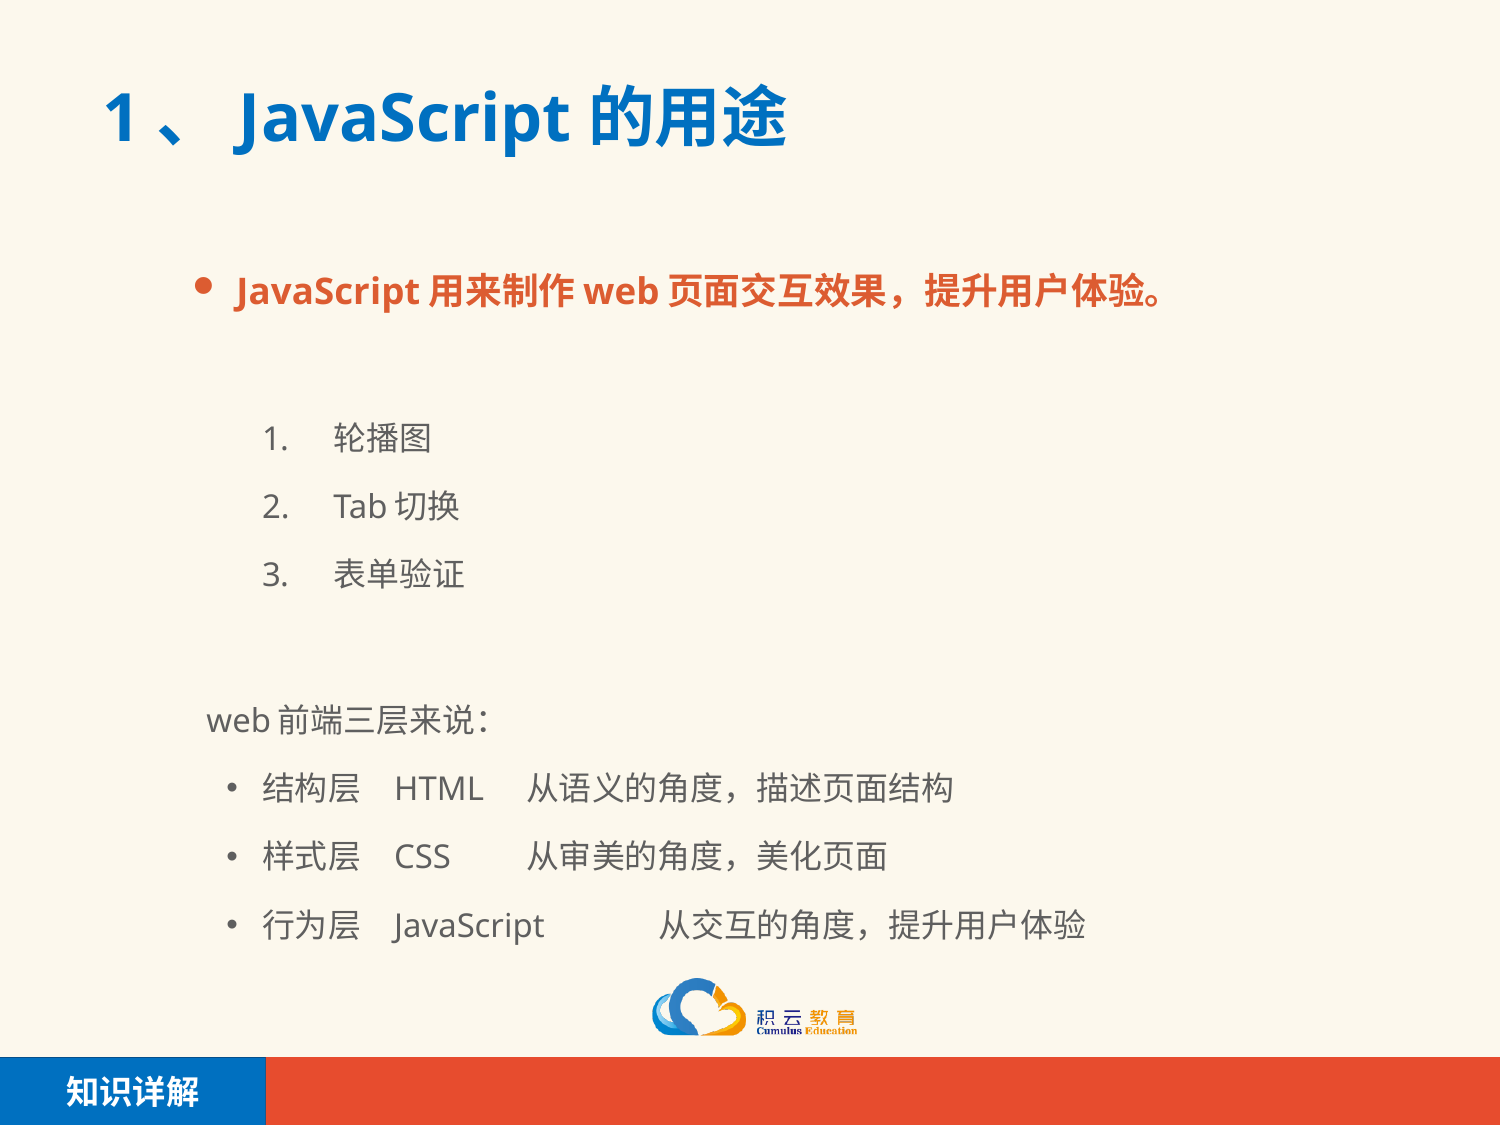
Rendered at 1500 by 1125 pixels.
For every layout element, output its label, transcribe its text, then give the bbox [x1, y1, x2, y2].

picture [643, 971, 869, 1044]
list JavaScript用来制作web页面交互效果，提升用户体验。 轮播图 Tab切换 表单验证 web前端三层来说： 结构层 HTML 从语义的角度，描述页面结构 样式层 CSS 从审美的角度，美化页面 行为层 JavaScript 从交互的角度，提升用户体验 [68, 237, 1429, 953]
title 1、JavaScript的用途 [69, 55, 1431, 163]
